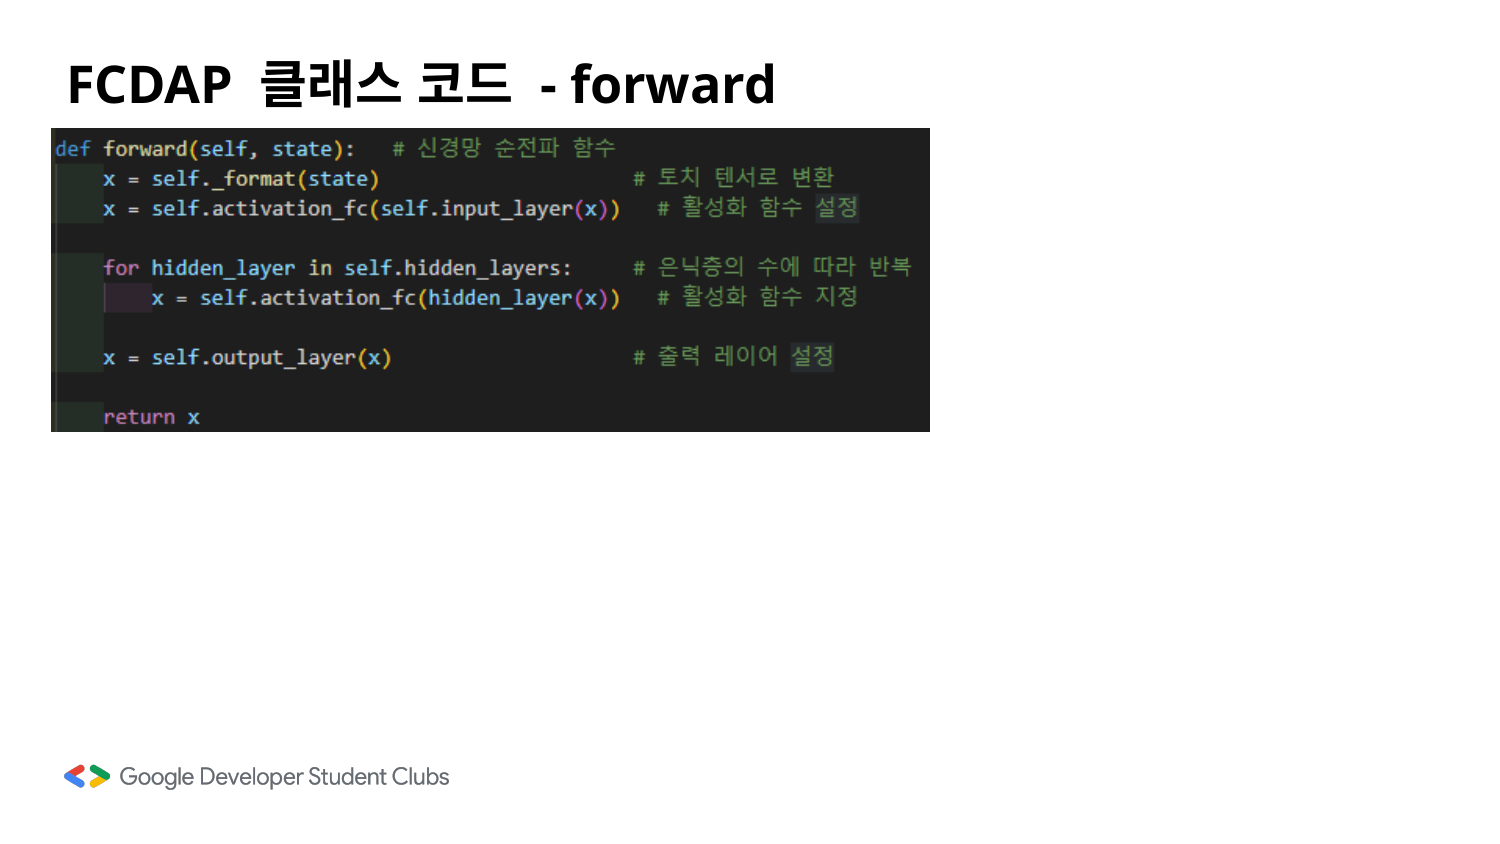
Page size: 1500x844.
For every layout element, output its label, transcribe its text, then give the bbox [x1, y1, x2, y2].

picture [50, 128, 930, 433]
title FCDAP 클래스 코드 - forward [51, 4, 1112, 129]
picture [64, 762, 449, 790]
